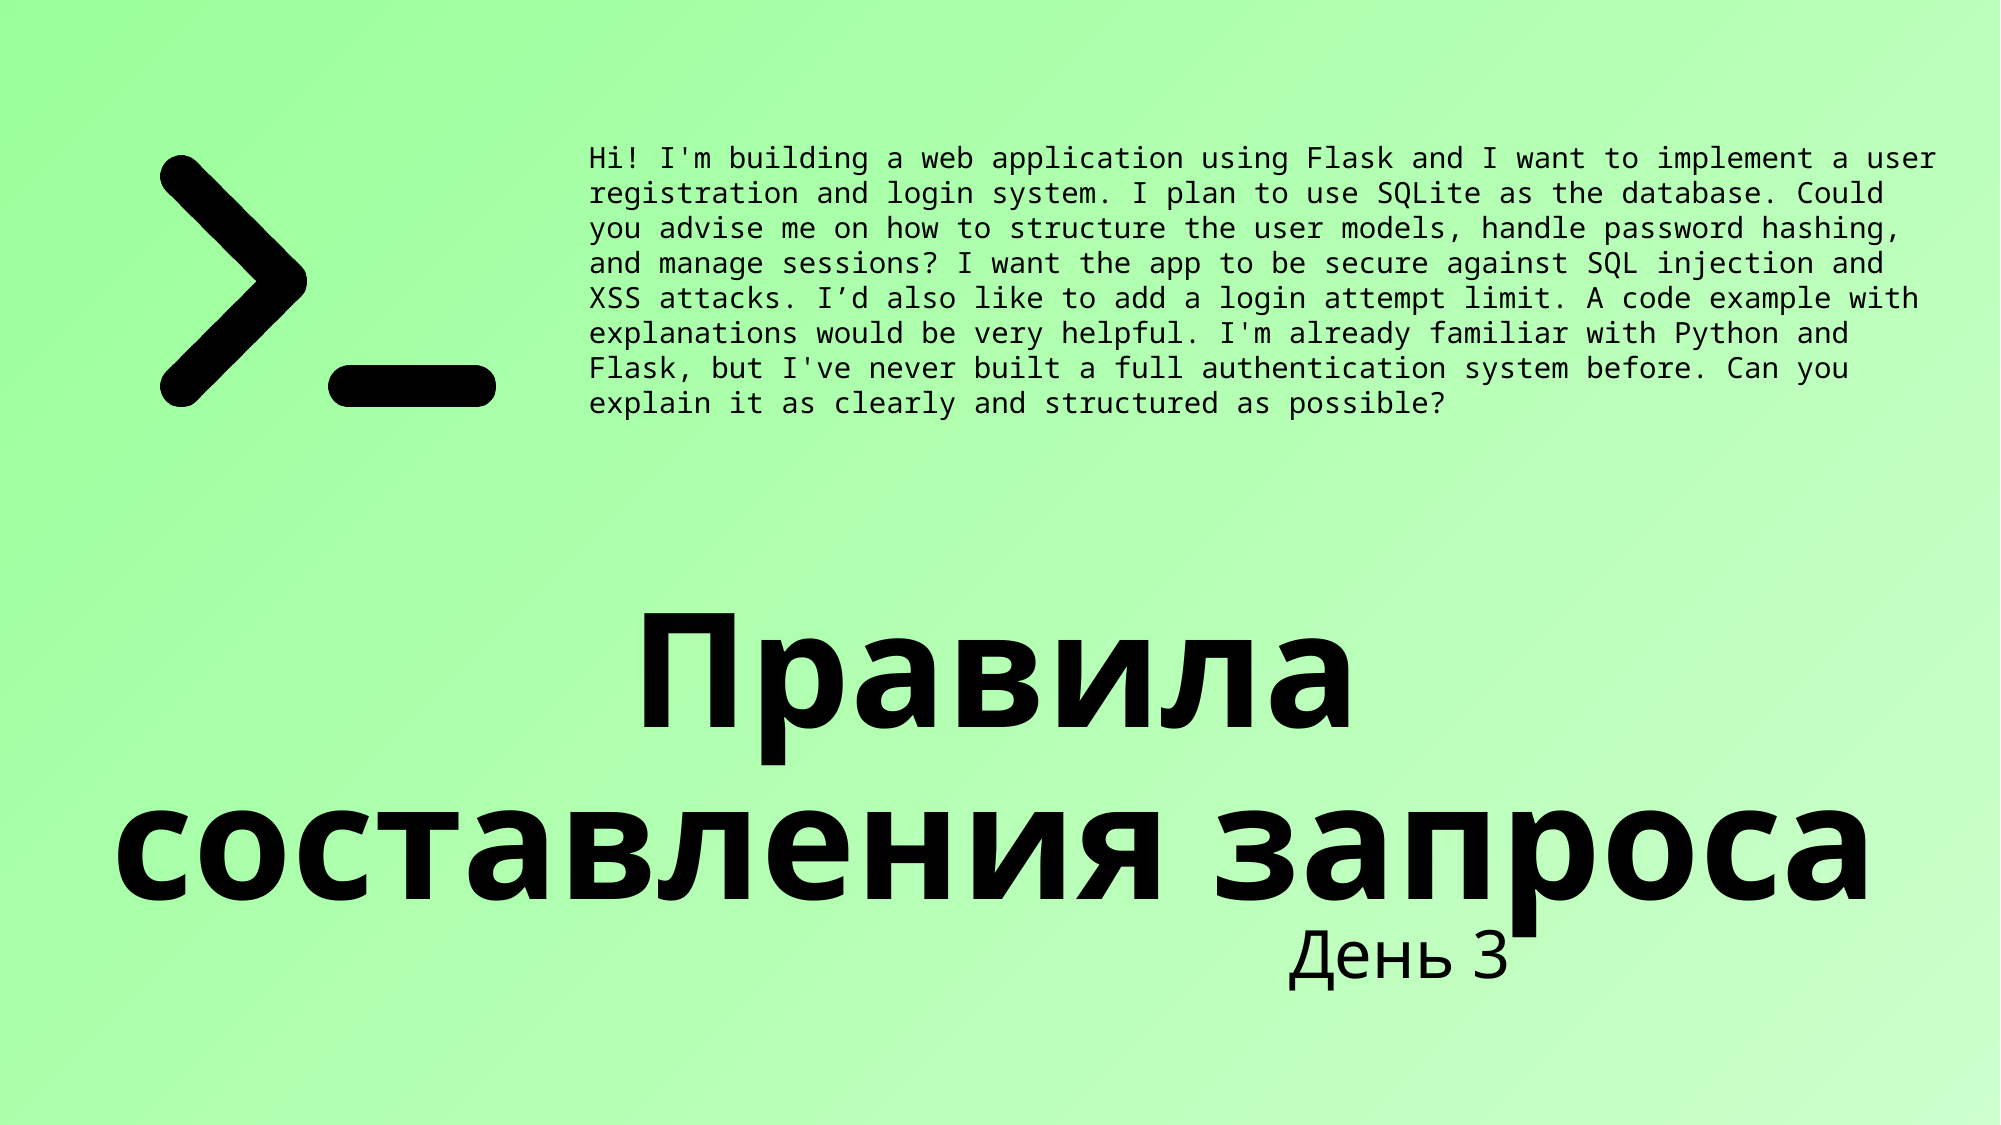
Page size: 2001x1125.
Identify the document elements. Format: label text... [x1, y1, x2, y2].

text_box Hi! I'm building a web application using Flask and I want to implement a user registration and login system. I plan to use SQLite as the database. Could you advise me on how to structure the user models, handle password hashing, and manage sessions? I want the app to be secure against SQL injection and XSS attacks. I’d also like to add a login attempt limit. A code example with explanations would be very helpful. I'm already familiar with Python and Flask, but I've never built a full authentication system before. Can you explain it as clearly and structured as possible? [573, 132, 1963, 427]
picture [159, 112, 497, 450]
subtitle День 3 [1051, 913, 1749, 1125]
title Правила составления запроса [96, 562, 1896, 942]
